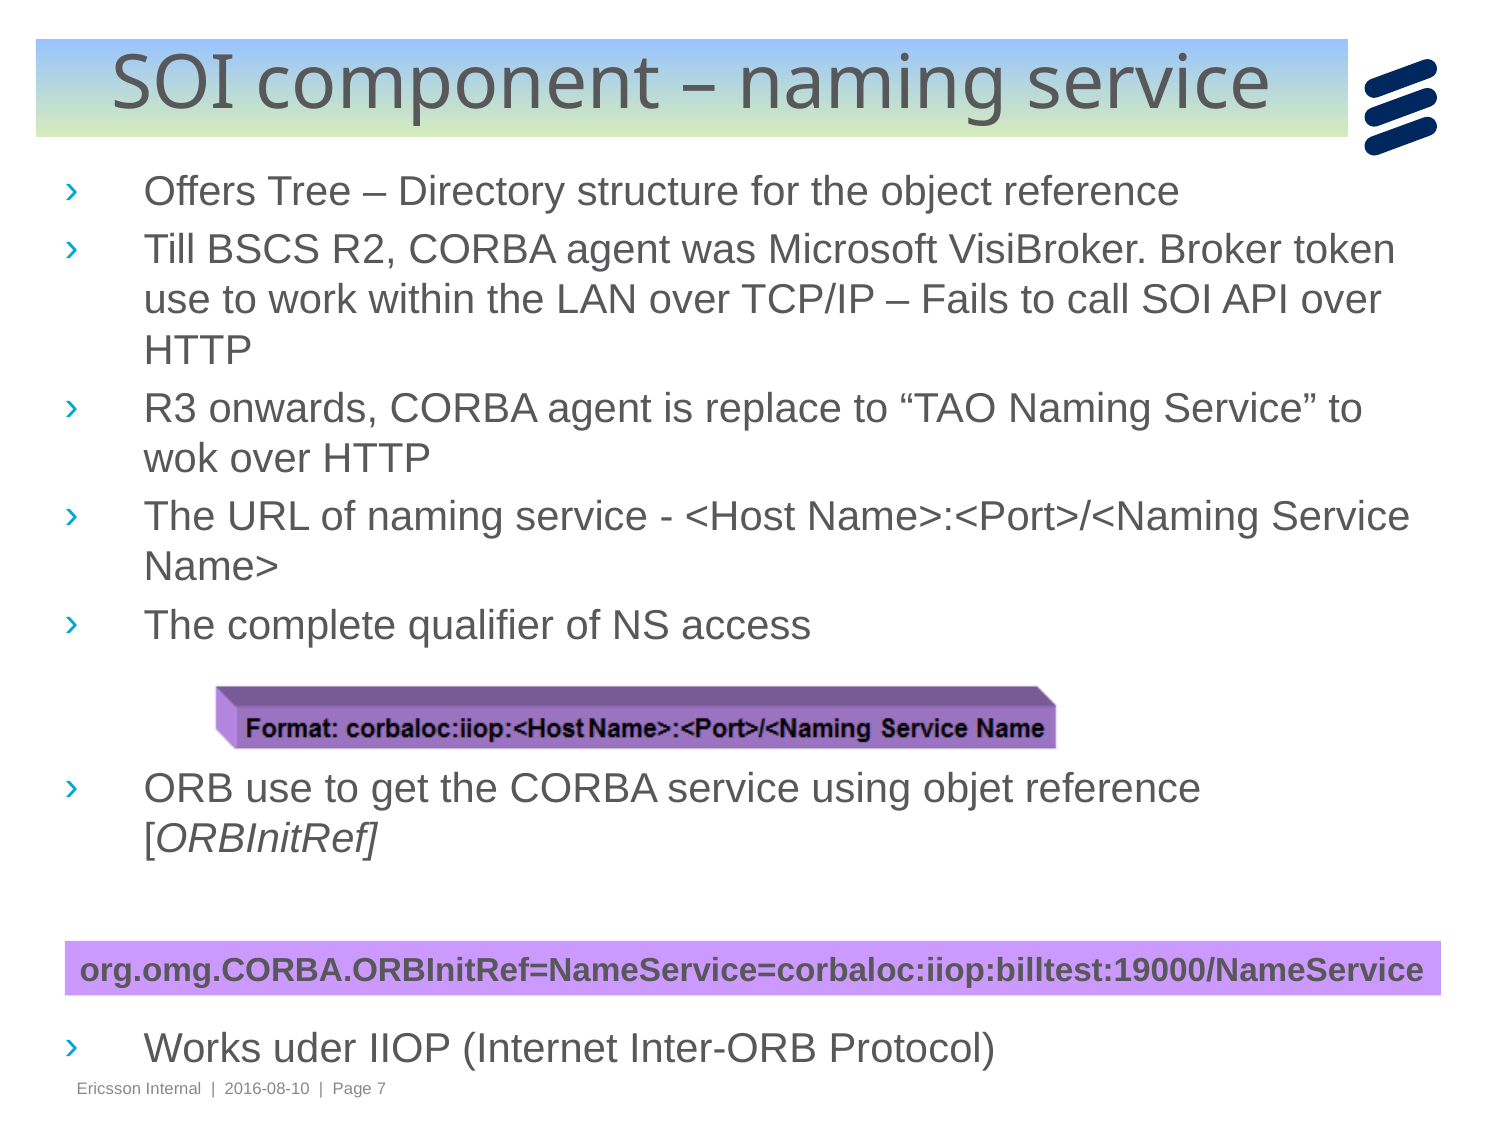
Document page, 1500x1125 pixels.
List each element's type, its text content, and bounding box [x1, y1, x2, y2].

title SOI component – naming service [35, 39, 1349, 137]
picture [210, 682, 1064, 755]
text_box Offers Tree – Directory structure for the object reference Till BSCS R2, CORBA agent was Microsoft VisiBroker. Broker token use to work within the LAN over TCP/IP – Fails to call SOI API over HTTP R3 onwards, CORBA agent is replace to “TAO Naming Service” to wok over HTTP The URL of naming service - <Host Name>:<Port>/<Naming Service Name> The complete qualifier of NS access ORB use to get the CORBA service using objet reference [ORBInitRef] Works uder IIOP (Internet Inter-ORB Protocol) [52, 163, 1453, 1102]
text_box org.omg.CORBA.ORBInitRef=NameService=corbaloc:iiop:billtest:19000/NameService [64, 940, 1441, 996]
